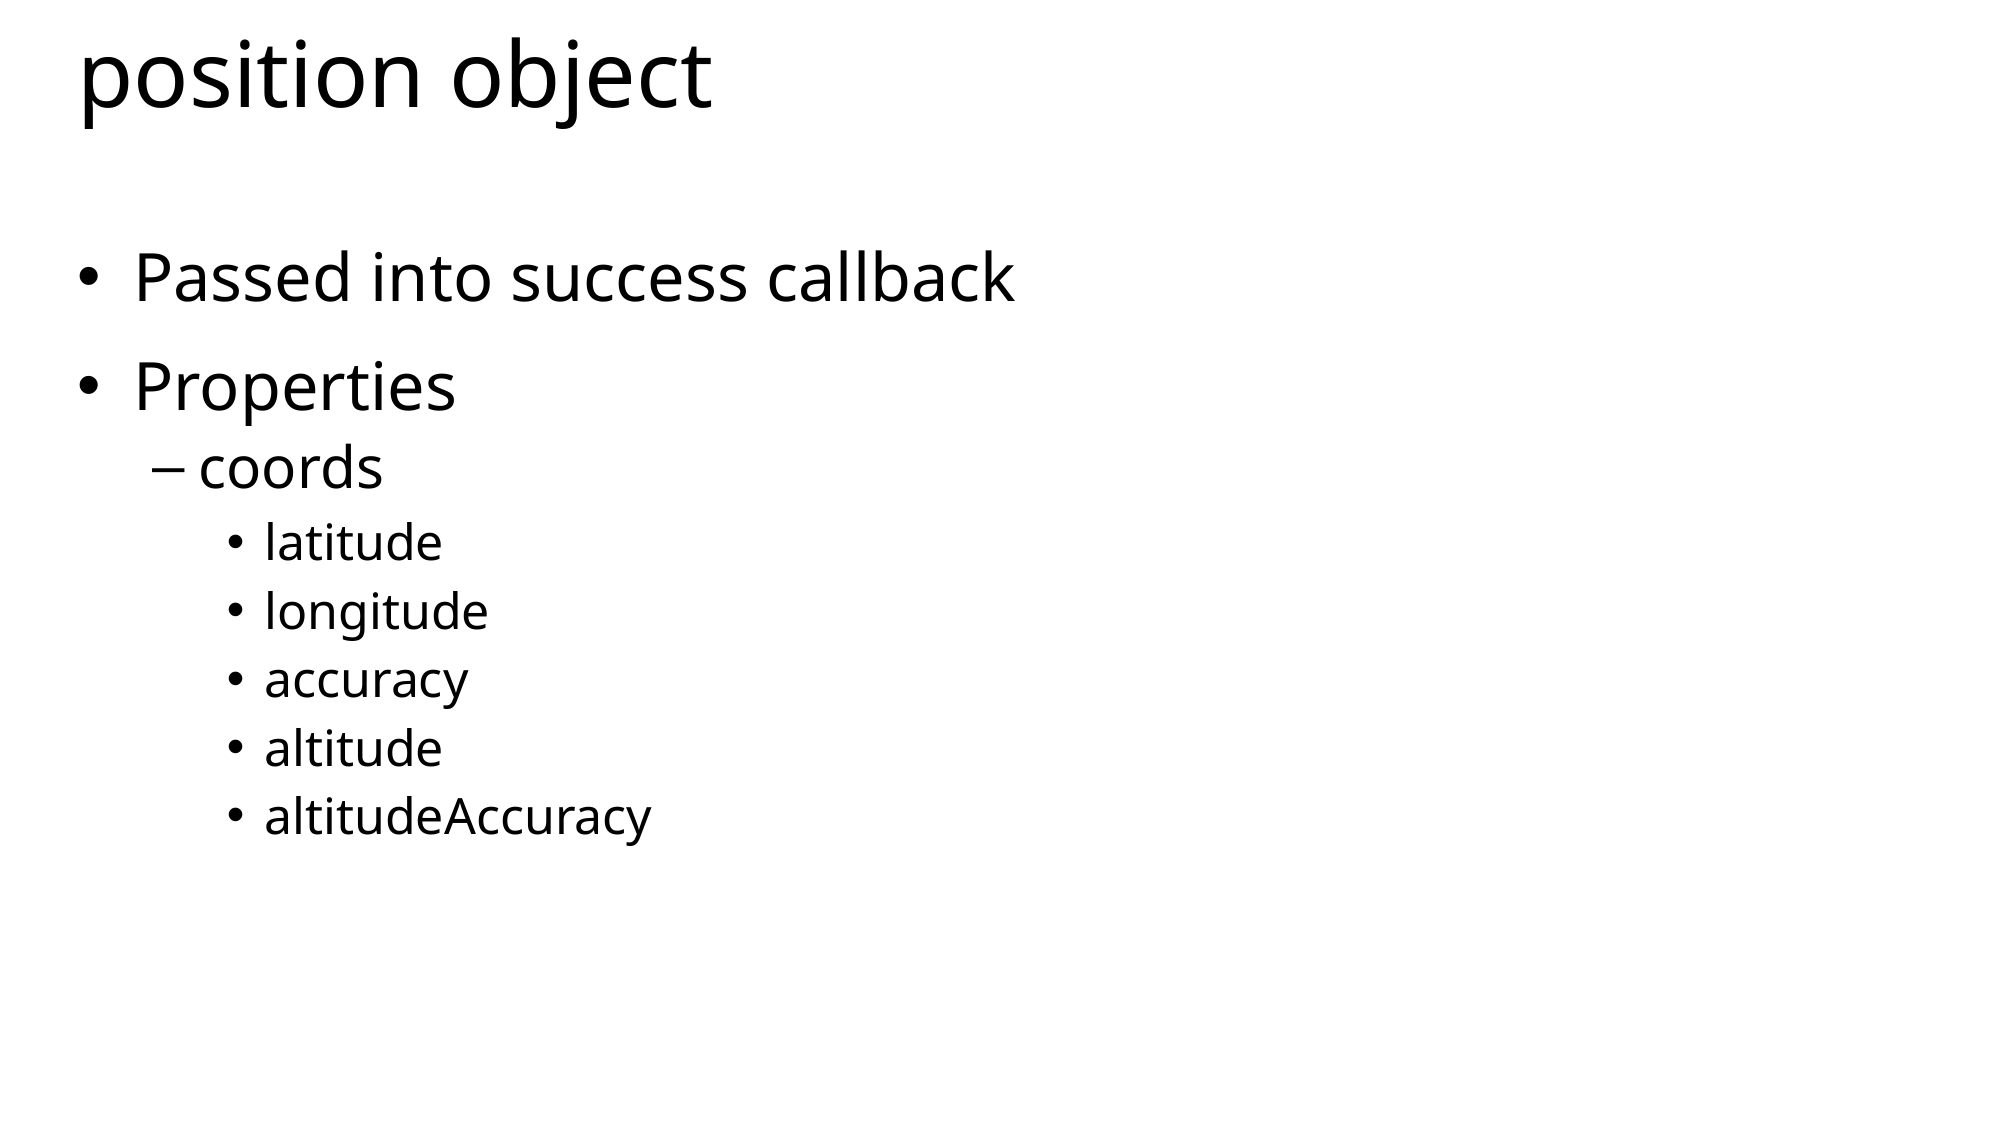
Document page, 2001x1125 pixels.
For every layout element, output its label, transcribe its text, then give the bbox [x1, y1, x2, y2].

title position object [62, 29, 1953, 205]
list Passed into success callback Properties coords latitude longitude accuracy altitude altitudeAccuracy [62, 227, 1953, 1096]
